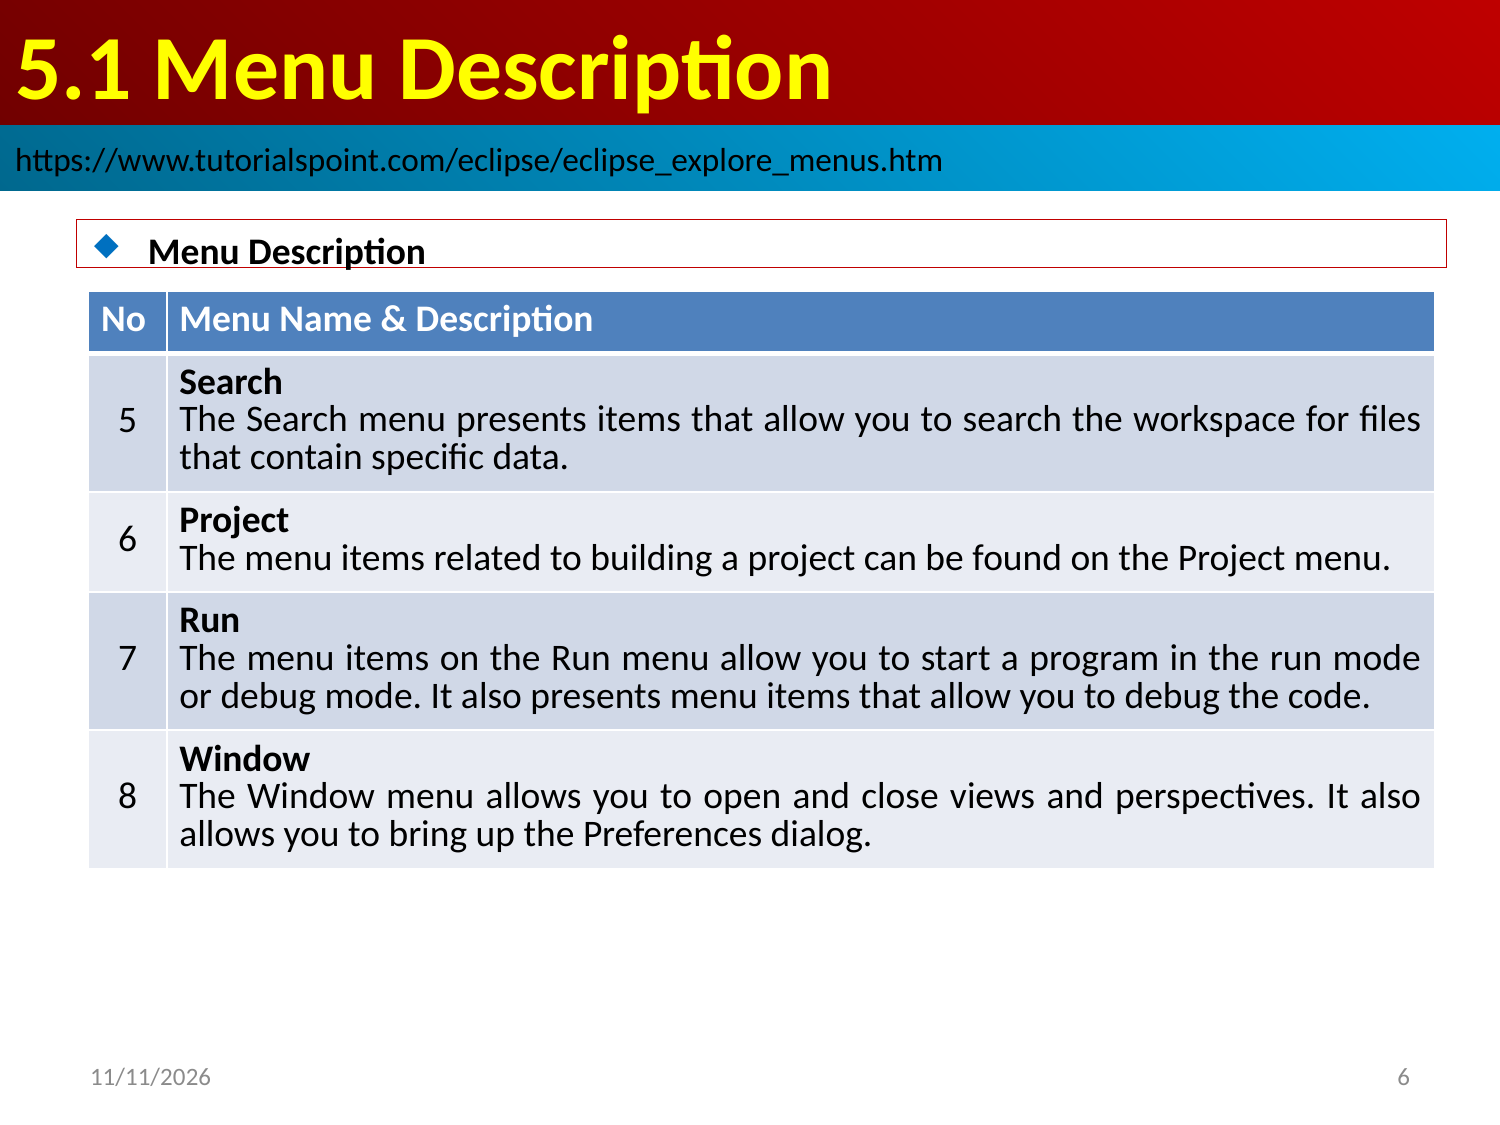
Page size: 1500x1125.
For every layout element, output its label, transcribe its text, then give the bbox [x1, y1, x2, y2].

slide_number 6 [1074, 1042, 1425, 1109]
table_header No [89, 292, 166, 351]
table_cell Run The menu items on the Run menu allow you to start a program in the run mode or debug mode. It also presents menu items that allow you to debug the code. [168, 593, 1434, 729]
table_cell Project The menu items related to building a project can be found on the Project menu. [168, 493, 1434, 591]
table_cell 6 [89, 493, 166, 591]
subtitle Menu Description [76, 219, 1447, 268]
table_cell 7 [89, 593, 166, 729]
table_header Menu Name & Description [168, 292, 1434, 351]
table_cell 5 [89, 356, 166, 491]
text_box https://www.tutorialspoint.com/eclipse/eclipse_explore_menus.htm [0, 125, 1500, 191]
title 5.1 Menu Description [0, 0, 1500, 125]
table_cell Window The Window menu allows you to open and close views and perspectives. It also allows you to bring up the Preferences dialog. [168, 731, 1434, 868]
table_cell 8 [89, 731, 166, 868]
table_cell Search The Search menu presents items that allow you to search the workspace for files that contain specific data. [168, 356, 1434, 491]
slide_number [75, 1042, 425, 1109]
